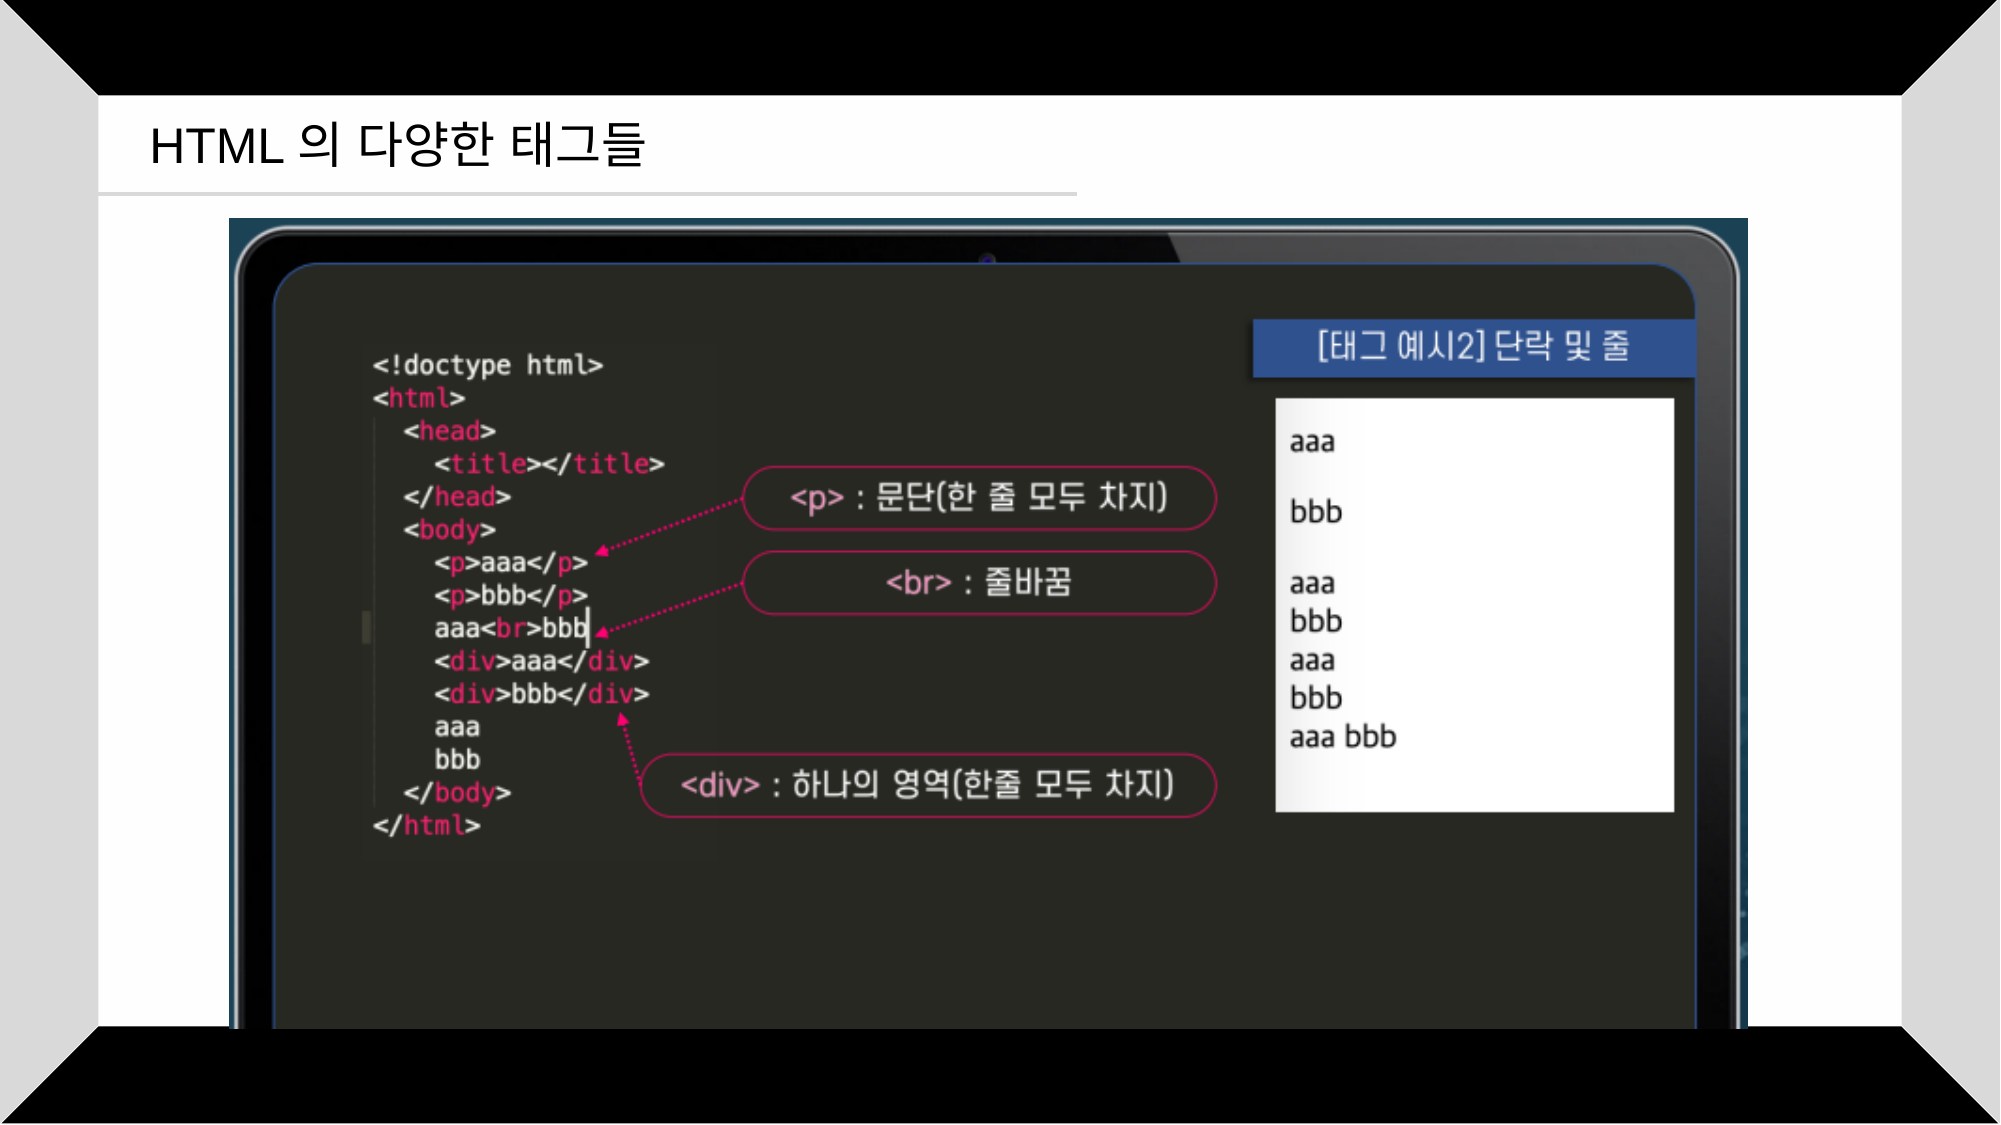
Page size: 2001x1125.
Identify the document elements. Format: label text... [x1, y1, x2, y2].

text_box HTML의 다양한 태그들 [134, 106, 663, 181]
picture [229, 218, 1748, 1029]
